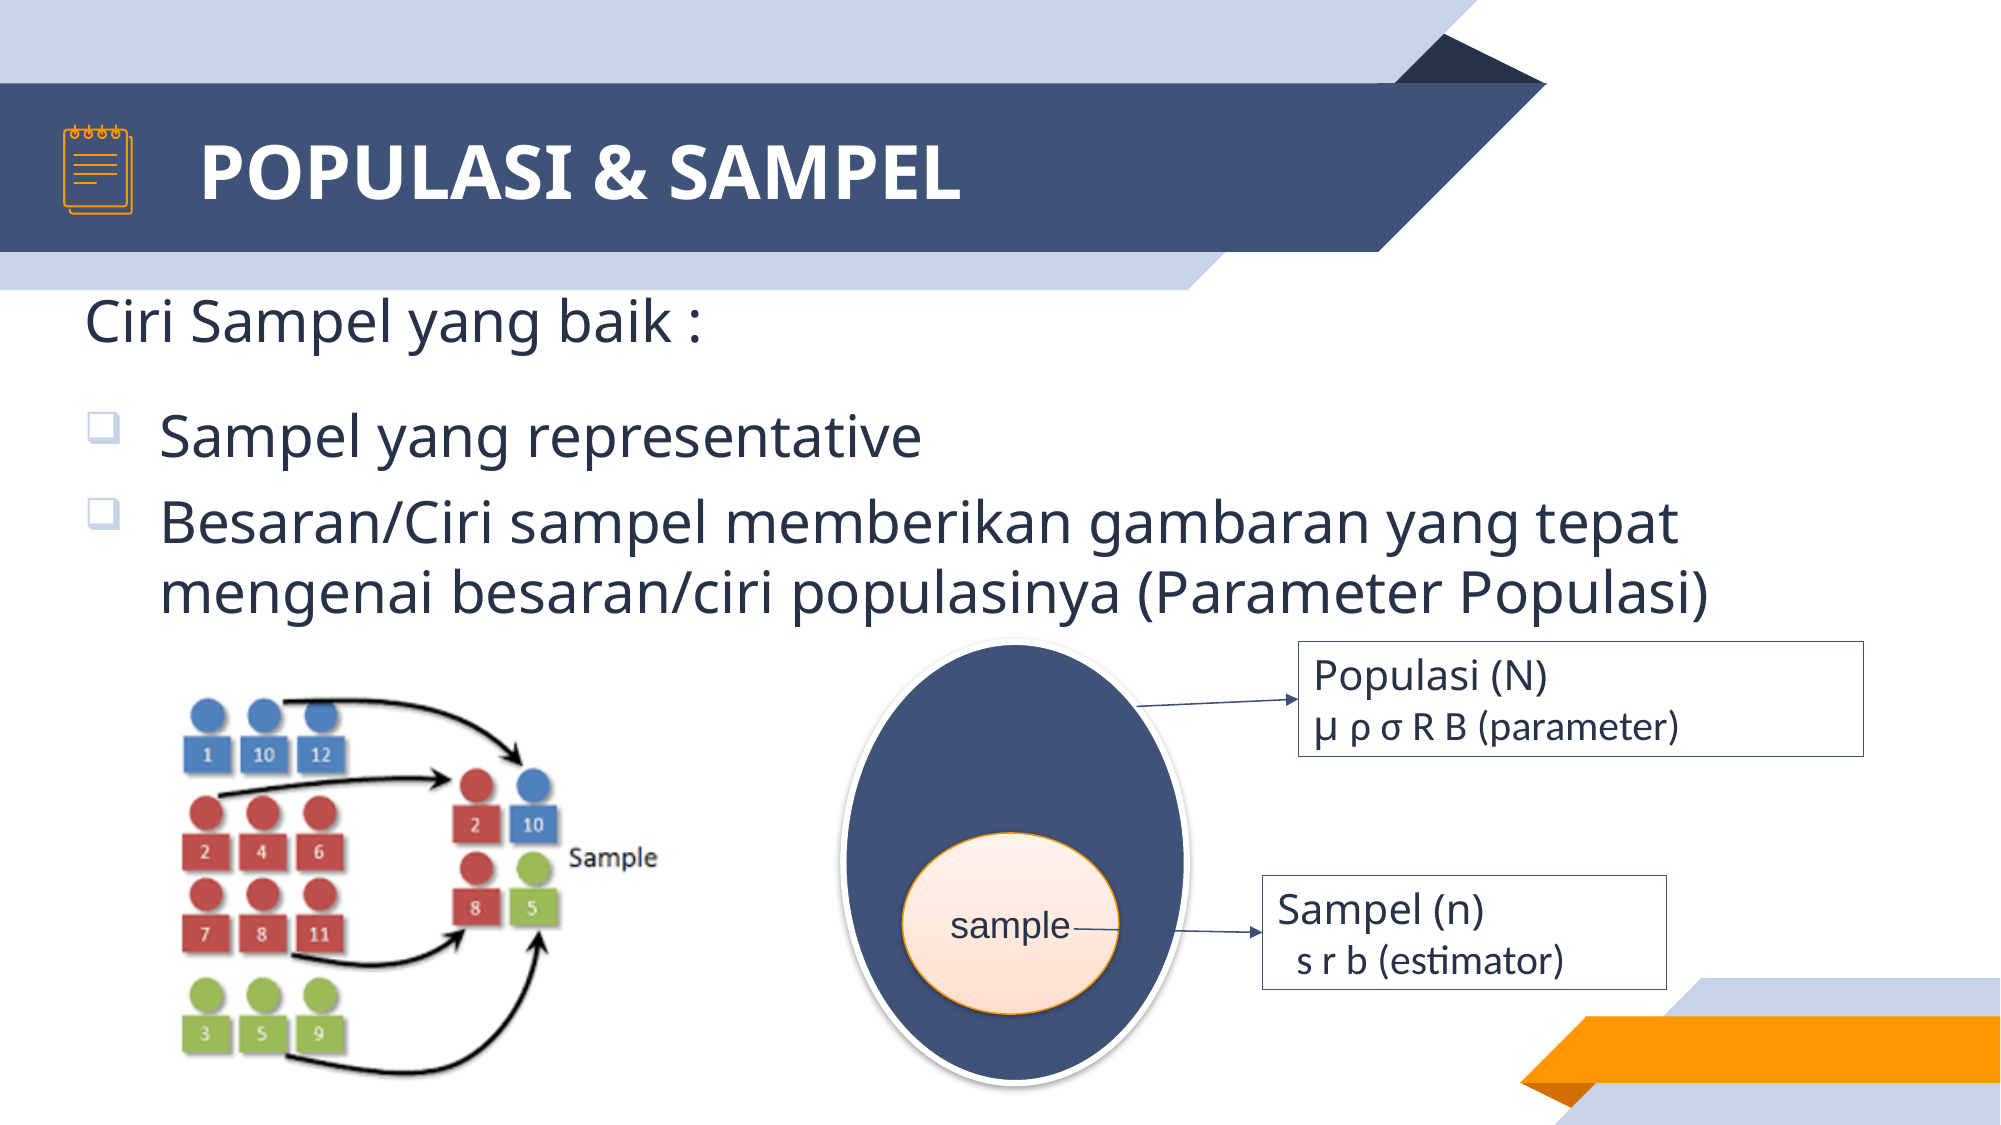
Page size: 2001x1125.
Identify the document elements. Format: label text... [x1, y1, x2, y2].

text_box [63, 125, 133, 214]
picture [167, 661, 671, 1084]
list Ciri Sampel yang baik : Sampel yang representative Besaran/Ciri sampel memberikan gambaran yang tepat mengenai besaran/ciri populasinya (Parameter Populasi) [64, 264, 1931, 636]
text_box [1136, 699, 1299, 707]
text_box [843, 641, 1865, 1084]
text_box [1073, 928, 1263, 934]
title POPULASI & SAMPEL [178, 85, 1329, 254]
